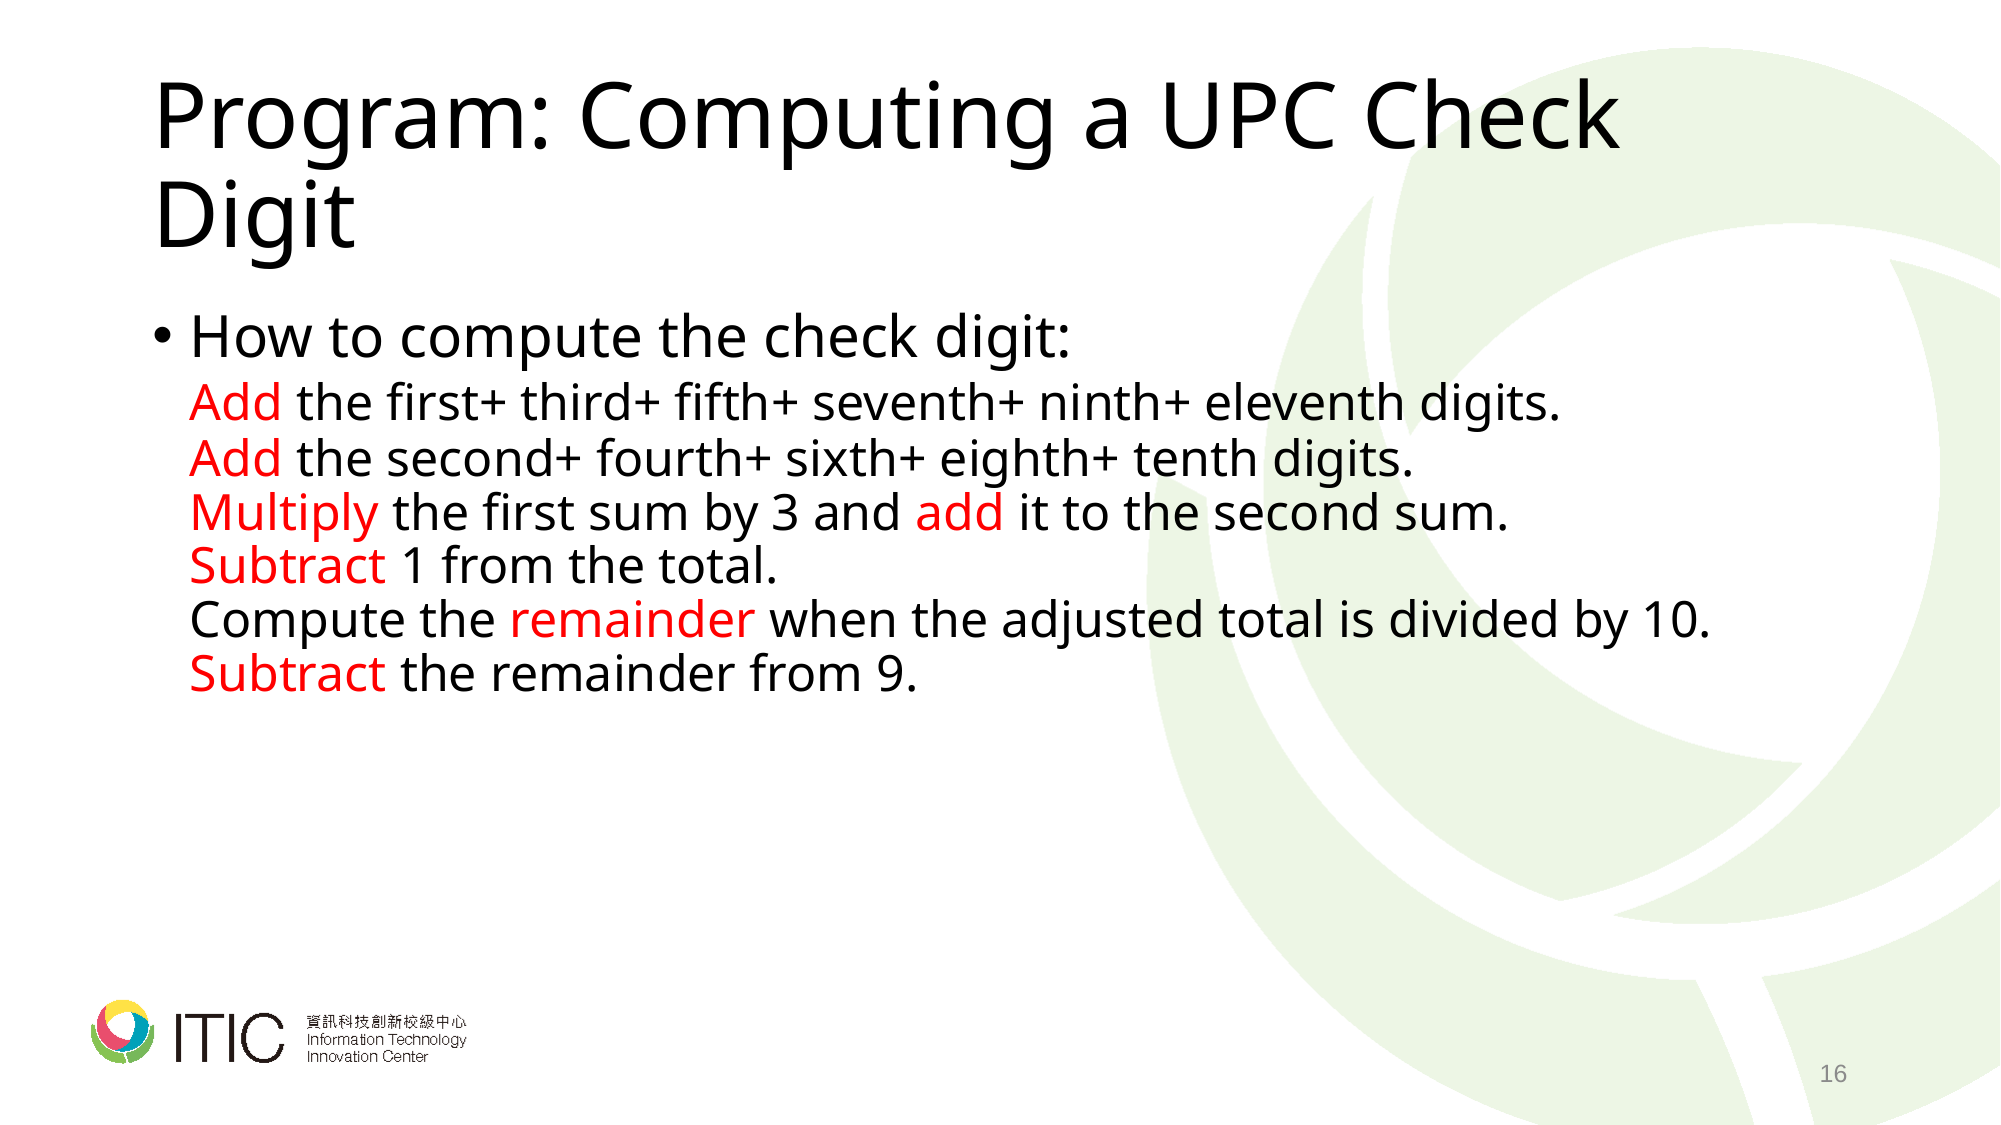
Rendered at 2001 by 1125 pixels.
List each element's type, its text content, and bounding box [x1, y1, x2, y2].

list How to compute the check digit: Add the first+ third+ fifth+ seventh+ ninth+ eleventh digits. Add the second+ fourth+ sixth+ eighth+ tenth digits. Multiply the first sum by 3 and add it to the second sum. Subtract 1 from the total. Compute the remainder when the adjusted total is divided by 10. Subtract the remainder from 9. [137, 299, 1863, 1014]
picture [0, 0, 2001, 1125]
slide_number 16 [1412, 1042, 1863, 1103]
title Program: Computing a UPC Check Digit [137, 59, 1863, 278]
